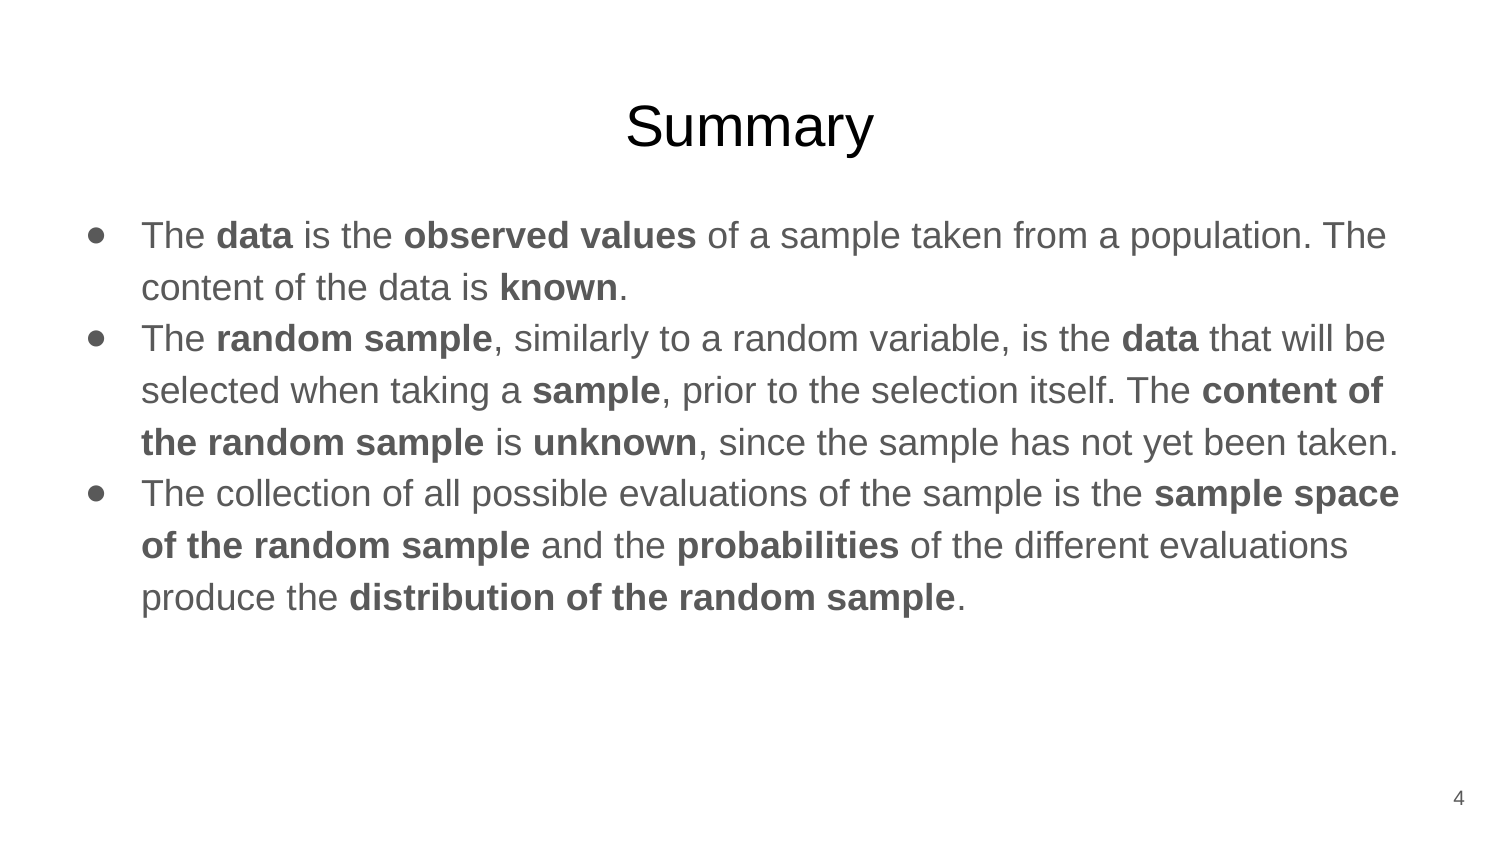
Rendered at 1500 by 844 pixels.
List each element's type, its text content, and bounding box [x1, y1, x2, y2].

slide_number ‹#› [1389, 764, 1480, 830]
list The data is the observed values of a sample taken from a population. The content of the data is known. The random sample, similarly to a random variable, is the data that will be selected when taking a sample, prior to the selection itself. The content of the random sample is unknown, since the sample has not yet been taken. The collection of all possible evaluations of the sample is the sample space of the random sample and the probabilities of the different evaluations produce the distribution of the random sample. [51, 189, 1449, 750]
title Summary [51, 72, 1449, 167]
